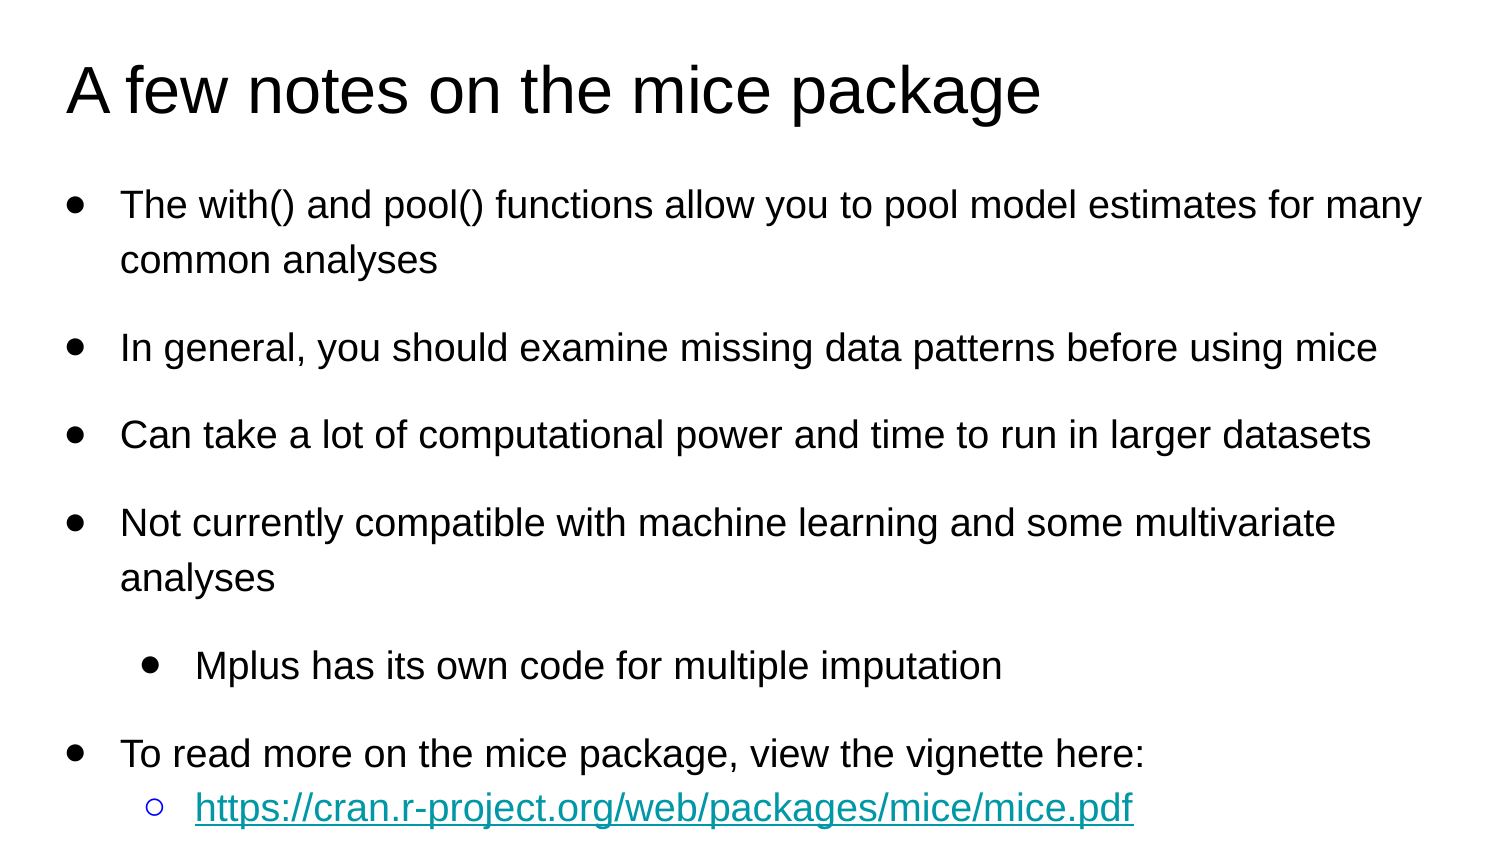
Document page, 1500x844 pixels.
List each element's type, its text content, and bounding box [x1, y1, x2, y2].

list The with() and pool() functions allow you to pool model estimates for many common analyses In general, you should examine missing data patterns before using mice Can take a lot of computational power and time to run in larger datasets Not currently compatible with machine learning and some multivariate analyses Mplus has its own code for multiple imputation To read more on the mice package, view the vignette here: https://cran.r-project.org/web/packages/mice/mice.pdf [29, 156, 1500, 812]
title A few notes on the mice package [51, 31, 1449, 126]
